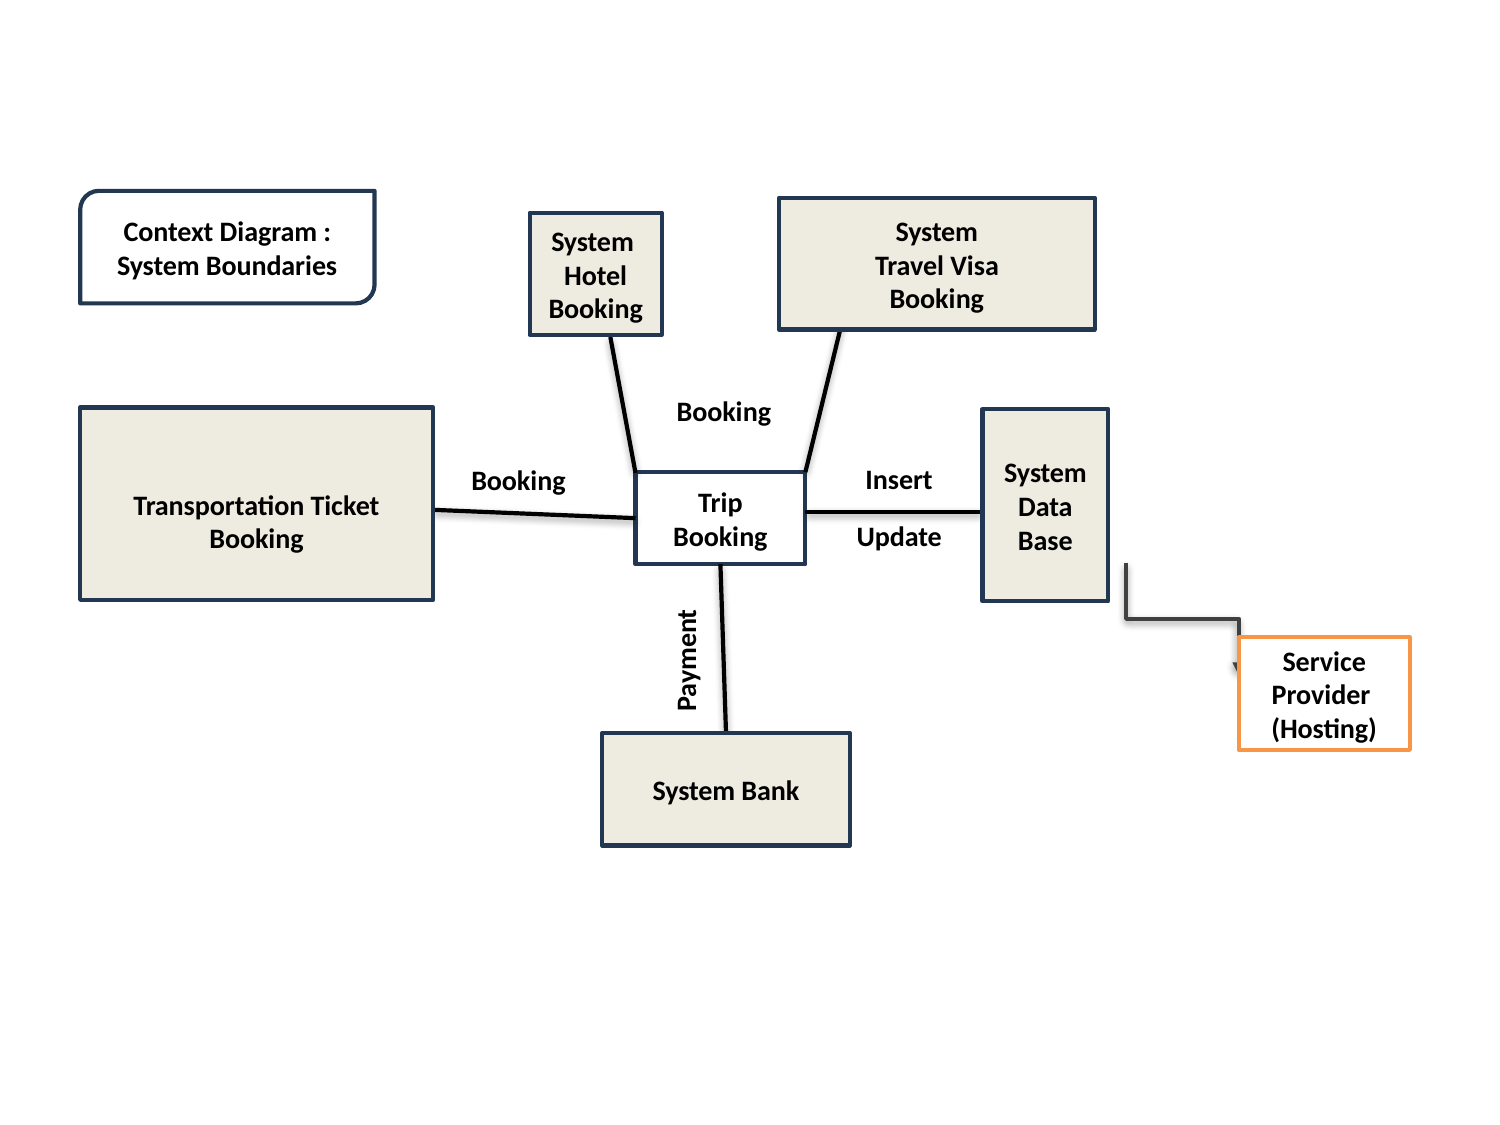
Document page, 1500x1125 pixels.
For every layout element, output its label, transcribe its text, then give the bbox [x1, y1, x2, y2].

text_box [805, 317, 844, 473]
text_box System Travel Visa Booking [777, 196, 1097, 332]
text_box Booking [456, 455, 611, 504]
text_box Payment [660, 585, 709, 727]
text_box Booking [661, 385, 799, 435]
text_box Insert [850, 454, 948, 503]
text_box Context Diagram : System Boundaries [78, 188, 377, 306]
text_box System Bank [600, 731, 852, 848]
text_box System Hotel Booking [528, 211, 664, 337]
text_box Trip Booking [633, 470, 807, 566]
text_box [610, 336, 636, 474]
text_box Transportation Ticket Booking [78, 405, 435, 602]
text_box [720, 563, 727, 734]
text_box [432, 509, 636, 519]
text_box System Data Base [980, 407, 1110, 603]
text_box Update [841, 518, 983, 560]
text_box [1125, 562, 1239, 676]
text_box Service Provider (Hosting) [1237, 635, 1412, 752]
